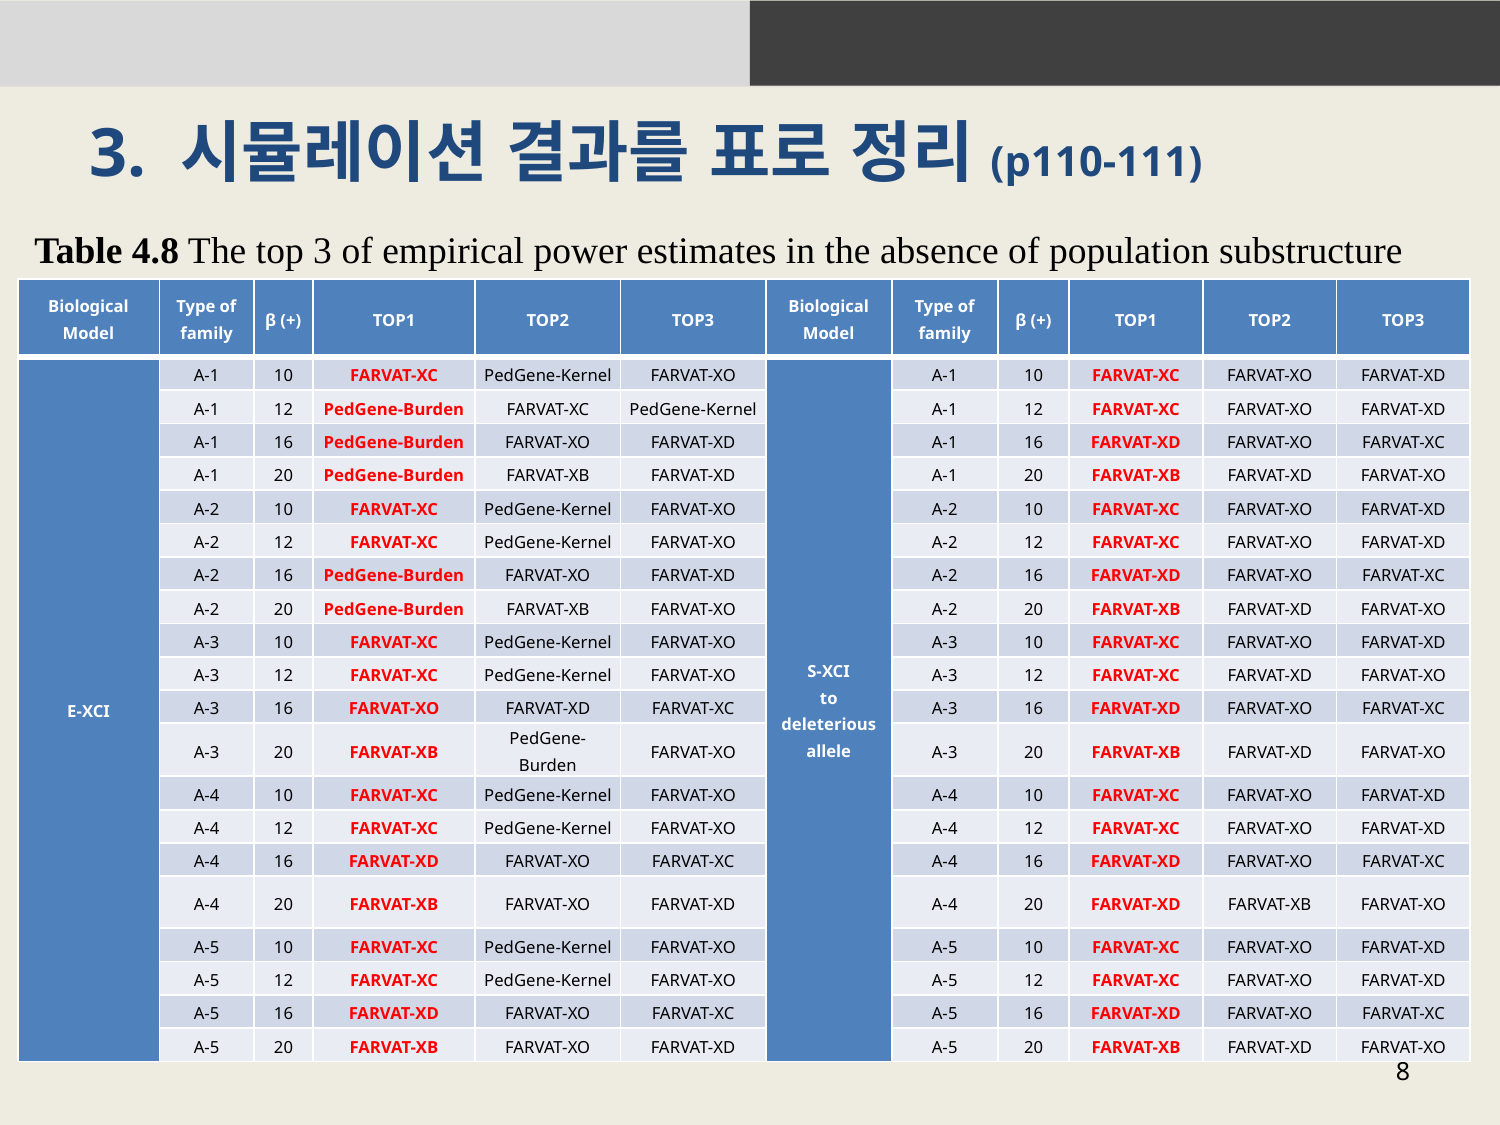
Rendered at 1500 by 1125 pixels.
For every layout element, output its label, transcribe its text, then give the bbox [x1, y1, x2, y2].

table_cell PedGene-Burden [314, 424, 474, 456]
text_box Table 4.8 The top 3 of empirical power estimates in the absence of population substructure [19, 218, 1485, 279]
table_cell A-4 [160, 777, 253, 809]
table_header TOP2 [476, 280, 620, 354]
table_cell FARVAT-XD [1337, 777, 1469, 809]
table_cell FARVAT-XO [314, 691, 474, 722]
table_cell 16 [255, 558, 312, 589]
table_cell PedGene-Kernel [476, 658, 620, 689]
table_cell FARVAT-XD [1337, 962, 1469, 994]
table_cell PedGene-Kernel [476, 811, 620, 842]
table_cell FARVAT-XO [1204, 691, 1336, 722]
table_cell FARVAT-XO [1337, 1029, 1469, 1061]
table_cell FARVAT-XC [1337, 844, 1469, 875]
table_cell S-XCI to deleterious allele [767, 360, 891, 1061]
table_cell FARVAT-XD [621, 424, 765, 456]
table_cell FARVAT-XD [1070, 558, 1202, 589]
table_cell FARVAT-XO [621, 658, 765, 689]
table_cell FARVAT-XC [1070, 491, 1202, 523]
table_cell 10 [255, 360, 312, 389]
table_cell FARVAT-XC [1070, 777, 1202, 809]
table_cell FARVAT-XB [1070, 1029, 1202, 1061]
table_cell FARVAT-XO [621, 724, 765, 775]
table_cell A-1 [893, 391, 997, 423]
table_header Type of family [160, 280, 253, 354]
table_header Biological Model [767, 280, 891, 354]
table_cell A-4 [893, 777, 997, 809]
table_cell FARVAT-XD [1337, 524, 1469, 556]
table_cell A-4 [893, 811, 997, 842]
table_cell FARVAT-XO [621, 777, 765, 809]
table_cell FARVAT-XC [1070, 624, 1202, 656]
table_cell A-5 [893, 962, 997, 994]
table_header TOP3 [1337, 280, 1469, 354]
table_cell FARVAT-XC [476, 391, 620, 423]
table_cell PedGene-Burden [314, 458, 474, 489]
table_cell FARVAT-XD [1070, 691, 1202, 722]
table_cell FARVAT-XO [1204, 524, 1336, 556]
table_cell A-5 [160, 1029, 253, 1061]
table_cell FARVAT-XD [1337, 929, 1469, 961]
table_cell A-2 [160, 558, 253, 589]
table_cell FARVAT-XO [1204, 844, 1336, 875]
table_cell FARVAT-XD [1337, 811, 1469, 842]
table_cell FARVAT-XO [621, 491, 765, 523]
table_cell FARVAT-XD [621, 458, 765, 489]
table_cell FARVAT-XO [476, 877, 620, 927]
table_cell A-3 [893, 658, 997, 689]
table_cell A-3 [160, 724, 253, 775]
table_cell FARVAT-XO [1204, 491, 1336, 523]
table_header β (+) [255, 280, 312, 354]
table_cell PedGene-Kernel [476, 962, 620, 994]
table_cell FARVAT-XO [1337, 458, 1469, 489]
table_cell FARVAT-XC [1070, 360, 1202, 389]
table_cell FARVAT-XO [1204, 777, 1336, 809]
table_cell 10 [999, 624, 1068, 656]
table_cell A-5 [893, 1029, 997, 1061]
table_cell FARVAT-XC [621, 996, 765, 1027]
table_cell A-3 [893, 624, 997, 656]
table_cell FARVAT-XD [621, 877, 765, 927]
table_cell A-5 [160, 996, 253, 1027]
table_cell A-5 [893, 996, 997, 1027]
table_cell PedGene-Kernel [476, 777, 620, 809]
text_box [748, 0, 1500, 88]
table_cell 20 [255, 724, 312, 775]
table_cell FARVAT-XD [1070, 844, 1202, 875]
table_cell FARVAT-XO [1337, 591, 1469, 623]
table_cell FARVAT-XC [1070, 524, 1202, 556]
table_cell FARVAT-XO [1204, 360, 1336, 389]
table_cell 12 [999, 524, 1068, 556]
table_cell FARVAT-XC [1337, 558, 1469, 589]
table_cell 10 [255, 929, 312, 961]
table_cell 12 [999, 962, 1068, 994]
table_cell 12 [999, 811, 1068, 842]
table_cell FARVAT-XD [1337, 491, 1469, 523]
table_cell A-4 [160, 811, 253, 842]
table_cell A-2 [160, 524, 253, 556]
table_cell A-1 [893, 360, 997, 389]
table_cell A-2 [893, 591, 997, 623]
table_cell 16 [255, 844, 312, 875]
table_cell A-5 [160, 929, 253, 961]
title 3. 시뮬레이션 결과를 표로 정리(p110-111) [75, 101, 1425, 185]
table_cell 20 [255, 458, 312, 489]
table_cell 20 [255, 877, 312, 927]
table_cell 16 [999, 996, 1068, 1027]
table_cell FARVAT-XD [621, 558, 765, 589]
table_cell 10 [255, 777, 312, 809]
table_cell FARVAT-XO [621, 962, 765, 994]
table_cell 16 [999, 844, 1068, 875]
table_cell FARVAT-XC [314, 491, 474, 523]
slide_number 8 [1074, 1062, 1425, 1103]
table_cell FARVAT-XC [314, 624, 474, 656]
table_cell PedGene-Kernel [476, 360, 620, 389]
table_cell 10 [999, 360, 1068, 389]
table_cell FARVAT-XD [1337, 360, 1469, 389]
table_header TOP1 [1070, 280, 1202, 354]
table_cell FARVAT-XO [476, 424, 620, 456]
table_cell FARVAT-XB [1070, 458, 1202, 489]
table_cell FARVAT-XC [314, 777, 474, 809]
table_cell FARVAT-XD [1070, 996, 1202, 1027]
table_cell PedGene-Kernel [476, 929, 620, 961]
table_cell A-1 [160, 424, 253, 456]
table_cell FARVAT-XD [1070, 424, 1202, 456]
table_cell FARVAT-XC [1337, 691, 1469, 722]
table_cell 10 [999, 777, 1068, 809]
table_cell FARVAT-XO [1204, 391, 1336, 423]
table_cell FARVAT-XC [1070, 391, 1202, 423]
table_cell PedGene-Burden [314, 558, 474, 589]
table_cell A-3 [160, 691, 253, 722]
table_cell FARVAT-XC [314, 962, 474, 994]
table_cell FARVAT-XD [1204, 591, 1336, 623]
table_cell 10 [999, 491, 1068, 523]
table_cell FARVAT-XB [476, 591, 620, 623]
table_cell FARVAT-XB [476, 458, 620, 489]
table_cell FARVAT-XO [621, 624, 765, 656]
table_cell PedGene-Burden [476, 724, 620, 775]
table_cell A-1 [160, 458, 253, 489]
table_cell FARVAT-XO [621, 591, 765, 623]
table_cell 12 [255, 391, 312, 423]
table_cell 20 [999, 877, 1068, 927]
table_cell A-1 [893, 424, 997, 456]
table_cell PedGene-Kernel [476, 491, 620, 523]
table_cell PedGene-Burden [314, 391, 474, 423]
table_cell FARVAT-XO [1204, 624, 1336, 656]
table_cell FARVAT-XC [1070, 811, 1202, 842]
table_cell FARVAT-XC [314, 360, 474, 389]
table_cell 20 [255, 1029, 312, 1061]
table_cell FARVAT-XO [1337, 724, 1469, 775]
table_cell 20 [999, 591, 1068, 623]
table_cell FARVAT-XO [1204, 811, 1336, 842]
table_cell FARVAT-XB [314, 724, 474, 775]
table_cell FARVAT-XB [314, 1029, 474, 1061]
table_cell FARVAT-XC [621, 691, 765, 722]
table_cell A-5 [893, 929, 997, 961]
table_cell FARVAT-XC [1070, 962, 1202, 994]
table_cell FARVAT-XO [621, 524, 765, 556]
table_cell FARVAT-XC [621, 844, 765, 875]
table_cell A-3 [160, 658, 253, 689]
table_cell FARVAT-XO [1204, 929, 1336, 961]
table_cell A-4 [893, 844, 997, 875]
table_cell FARVAT-XD [1070, 877, 1202, 927]
table_cell FARVAT-XC [1337, 424, 1469, 456]
table_cell FARVAT-XD [476, 691, 620, 722]
table_header TOP2 [1204, 280, 1336, 354]
table_cell FARVAT-XO [621, 929, 765, 961]
table_cell FARVAT-XC [314, 929, 474, 961]
table_cell A-2 [893, 558, 997, 589]
table_cell 16 [255, 996, 312, 1027]
table_cell A-1 [160, 360, 253, 389]
table_cell 12 [255, 962, 312, 994]
table_cell 10 [255, 491, 312, 523]
table_cell A-3 [893, 724, 997, 775]
table_cell FARVAT-XD [314, 996, 474, 1027]
table_cell FARVAT-XO [476, 844, 620, 875]
table_cell FARVAT-XO [476, 996, 620, 1027]
table_cell FARVAT-XB [1204, 877, 1336, 927]
table_cell PedGene-Kernel [621, 391, 765, 423]
table_cell FARVAT-XD [1204, 724, 1336, 775]
table_cell A-2 [160, 491, 253, 523]
table_cell FARVAT-XO [1337, 658, 1469, 689]
table_cell 20 [999, 458, 1068, 489]
table_cell FARVAT-XO [621, 360, 765, 389]
table_header β (+) [999, 280, 1068, 354]
table_header TOP3 [621, 280, 765, 354]
table_cell FARVAT-XC [1337, 996, 1469, 1027]
table_cell FARVAT-XO [1204, 996, 1336, 1027]
table_cell A-3 [160, 624, 253, 656]
table_cell FARVAT-XO [1337, 877, 1469, 927]
table_cell PedGene-Burden [314, 591, 474, 623]
table_header Type of family [893, 280, 997, 354]
table_cell FARVAT-XC [314, 658, 474, 689]
table_cell E-XCI [19, 360, 159, 1061]
table_cell A-1 [893, 458, 997, 489]
table_cell FARVAT-XC [1070, 929, 1202, 961]
table_cell A-4 [160, 877, 253, 927]
table_cell 20 [999, 724, 1068, 775]
table_cell FARVAT-XD [1204, 1029, 1336, 1061]
table_cell 12 [255, 658, 312, 689]
table_cell FARVAT-XO [1204, 424, 1336, 456]
table_cell FARVAT-XB [1070, 591, 1202, 623]
table_cell FARVAT-XD [621, 1029, 765, 1061]
table_cell A-3 [893, 691, 997, 722]
table_cell FARVAT-XD [314, 844, 474, 875]
table_cell FARVAT-XC [314, 524, 474, 556]
table_header Biological Model [19, 280, 159, 354]
table_cell A-2 [893, 524, 997, 556]
table_cell FARVAT-XD [1337, 624, 1469, 656]
table_cell 12 [255, 524, 312, 556]
table_cell FARVAT-XO [476, 558, 620, 589]
table_cell 16 [999, 558, 1068, 589]
table_cell FARVAT-XO [1204, 558, 1336, 589]
table_cell FARVAT-XD [1204, 658, 1336, 689]
table_cell A-2 [893, 491, 997, 523]
table_cell 16 [255, 691, 312, 722]
table_cell PedGene-Kernel [476, 624, 620, 656]
table_cell FARVAT-XO [1204, 962, 1336, 994]
table_cell 16 [999, 691, 1068, 722]
table_cell A-4 [160, 844, 253, 875]
table_cell A-2 [160, 591, 253, 623]
table_cell 20 [999, 1029, 1068, 1061]
table_cell 16 [255, 424, 312, 456]
table_cell FARVAT-XB [314, 877, 474, 927]
table_header TOP1 [314, 280, 474, 354]
table_cell 20 [255, 591, 312, 623]
table_cell FARVAT-XC [314, 811, 474, 842]
table_cell 10 [999, 929, 1068, 961]
table_cell A-5 [160, 962, 253, 994]
table_cell A-1 [160, 391, 253, 423]
table_cell FARVAT-XB [1070, 724, 1202, 775]
table_cell 12 [999, 391, 1068, 423]
table_cell 16 [999, 424, 1068, 456]
table_cell 12 [255, 811, 312, 842]
table_cell 10 [255, 624, 312, 656]
table_cell FARVAT-XC [1070, 658, 1202, 689]
table_cell A-4 [893, 877, 997, 927]
table_cell FARVAT-XD [1337, 391, 1469, 423]
table_cell FARVAT-XO [476, 1029, 620, 1061]
table_cell 12 [999, 658, 1068, 689]
table_cell PedGene-Kernel [476, 524, 620, 556]
table_cell FARVAT-XD [1204, 458, 1336, 489]
table_cell FARVAT-XO [621, 811, 765, 842]
